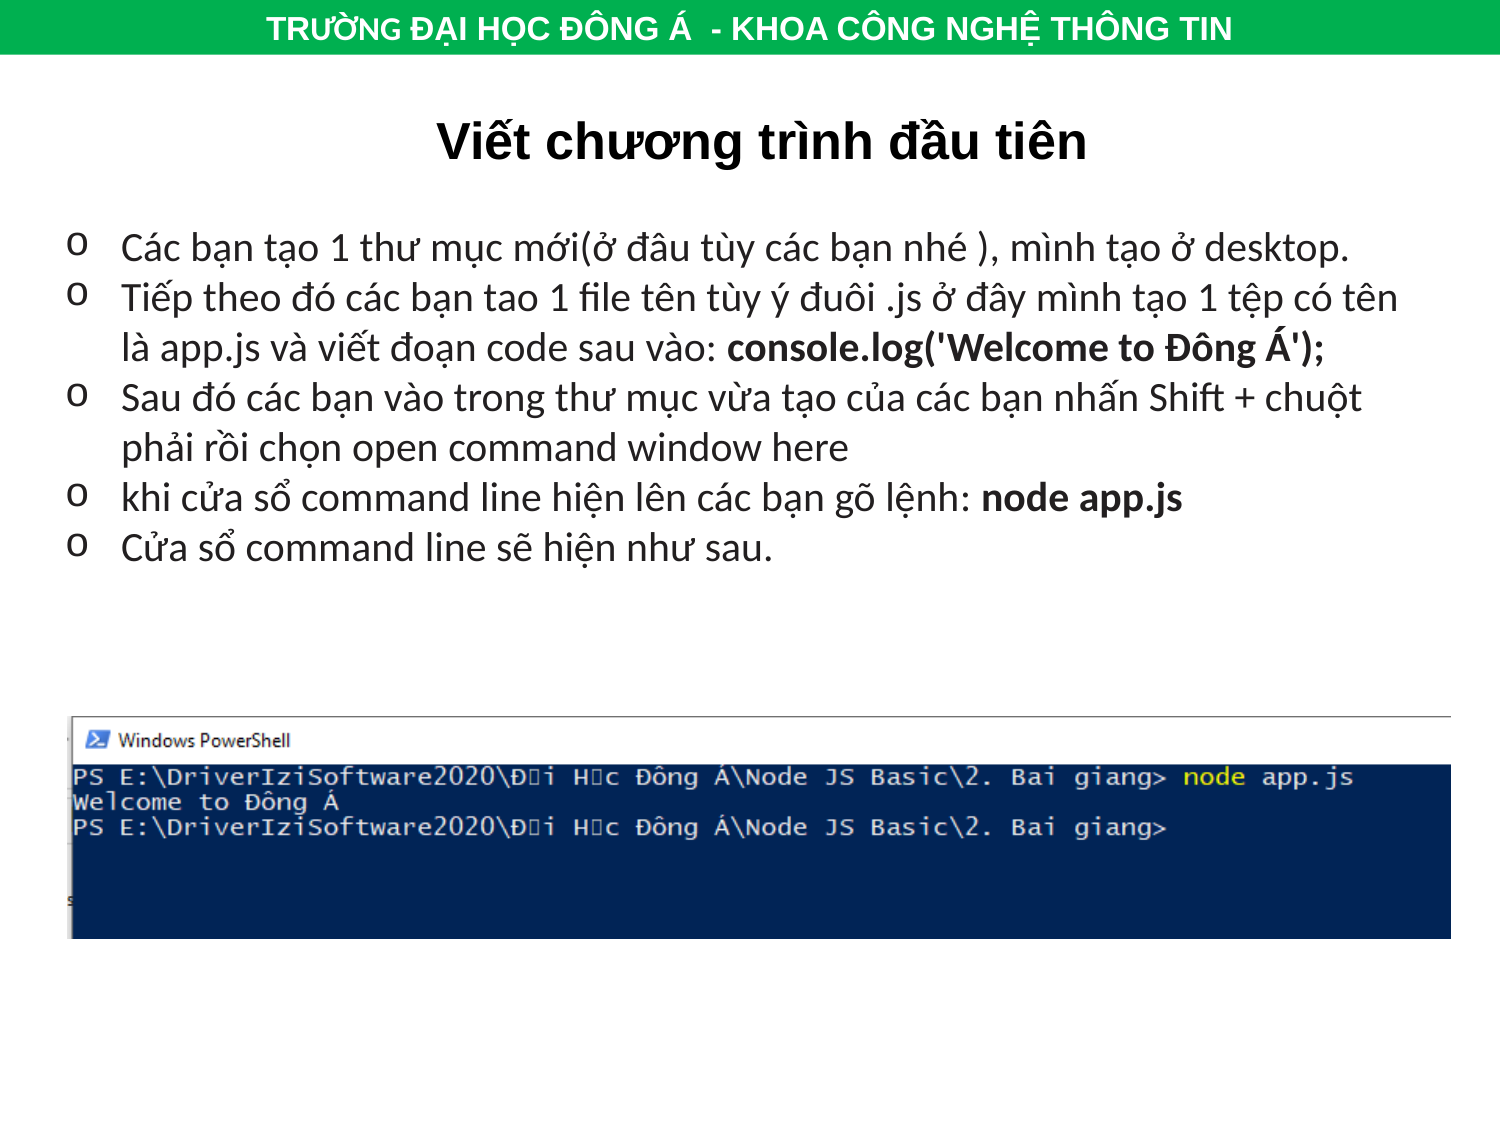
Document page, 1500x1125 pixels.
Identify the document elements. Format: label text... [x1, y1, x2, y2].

picture [67, 716, 1451, 939]
text_box Viết chương trình đầu tiên [300, 99, 1225, 178]
text_box Các bạn tạo 1 thư mục mới(ở đâu tùy các bạn nhé ), mình tạo ở desktop. Tiếp theo đó các bạn tao 1 file tên tùy ý đuôi .js ở đây mình tạo 1 tệp có tên là app.js và viết đoạn code sau vào: console.log('Welcome to Đông Á'); Sau đó các bạn vào trong thư mục vừa tạo của các bạn nhấn Shift + chuột phải rồi chọn open command window here khi cửa sổ command line hiện lên các bạn gõ lệnh: node app.js Cửa sổ command line sẽ hiện như sau. [49, 212, 1451, 578]
